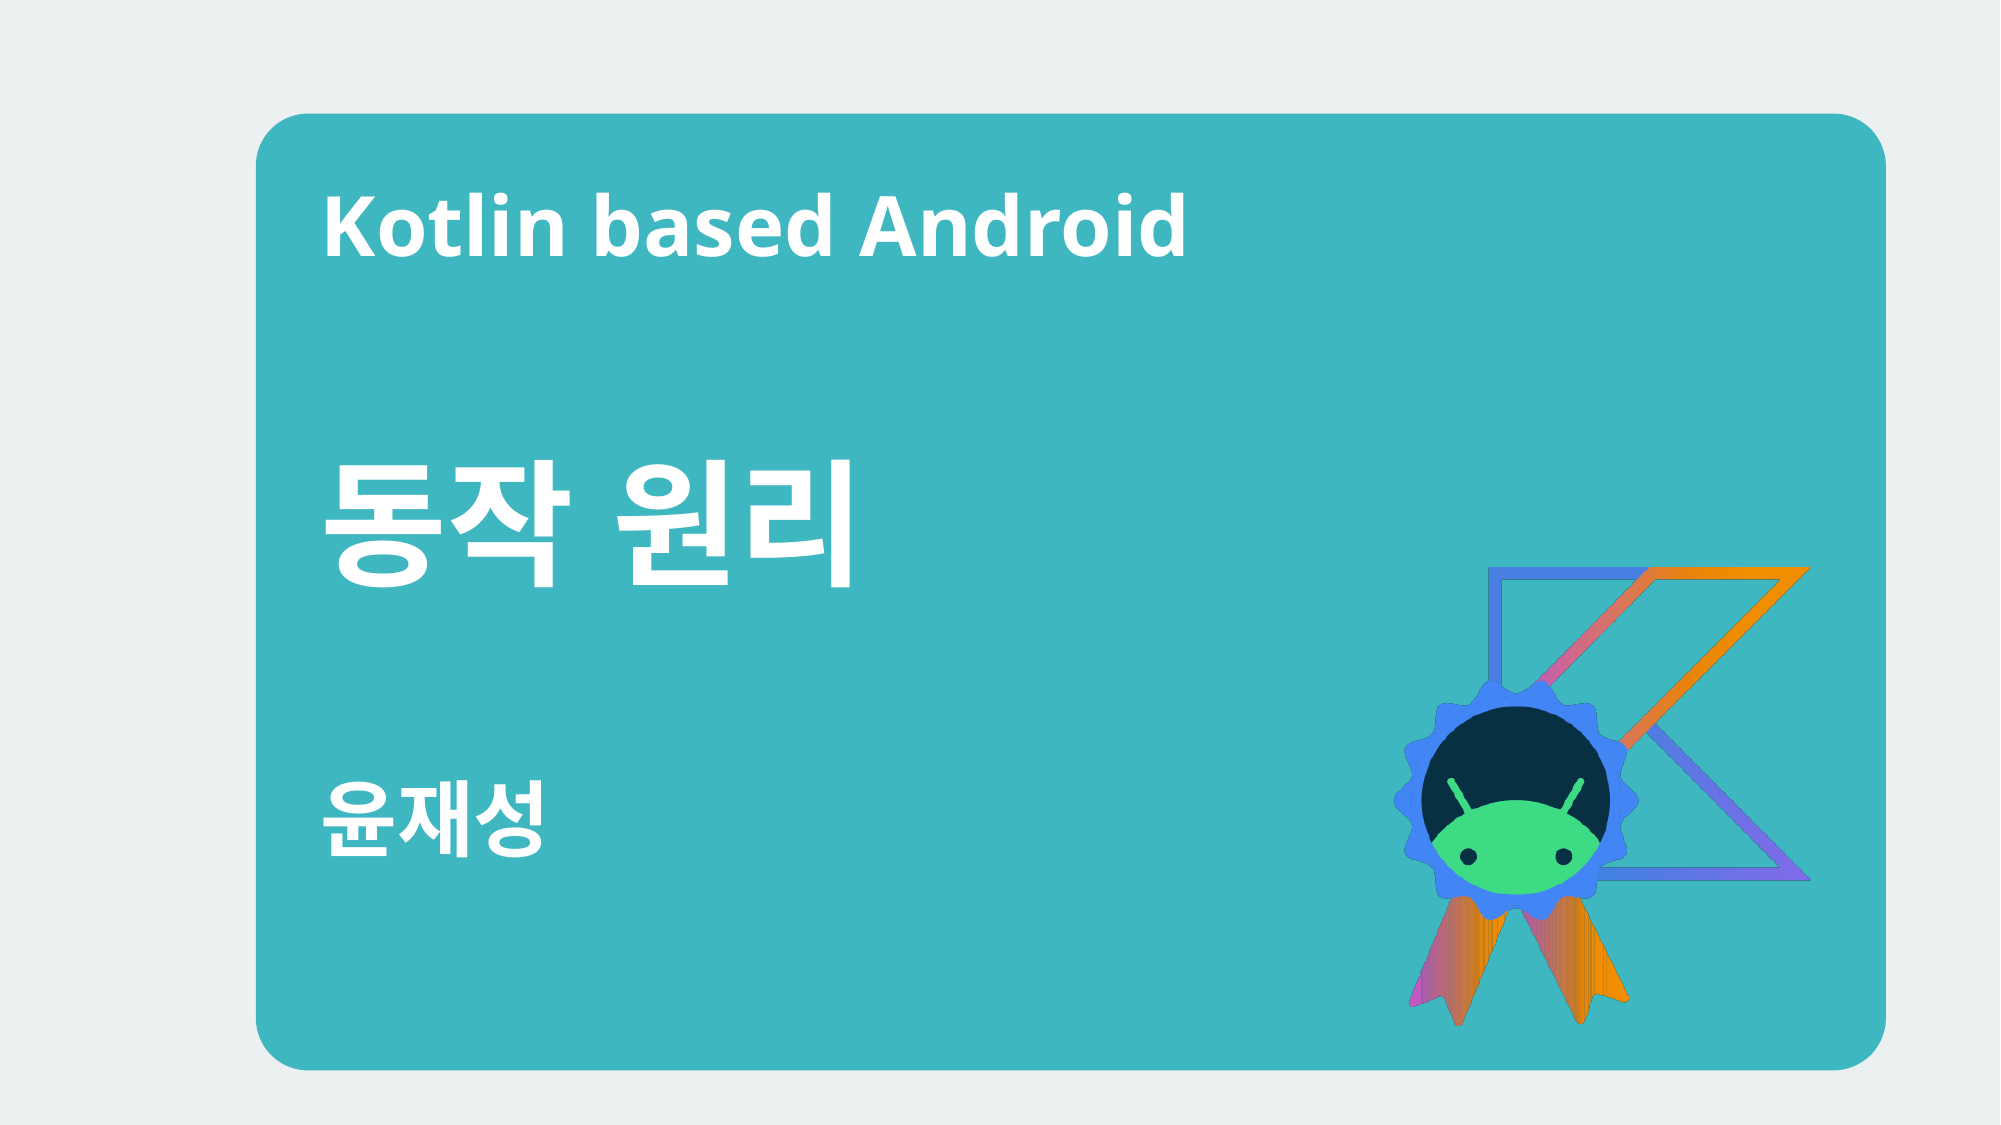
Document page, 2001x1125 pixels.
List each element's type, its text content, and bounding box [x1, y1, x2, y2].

text_box [0, 0, 2000, 1125]
picture [1387, 562, 1818, 1029]
text_box Kotlin based Android 동작 원리 윤재성 [320, 172, 1821, 868]
text_box [254, 112, 1887, 1072]
